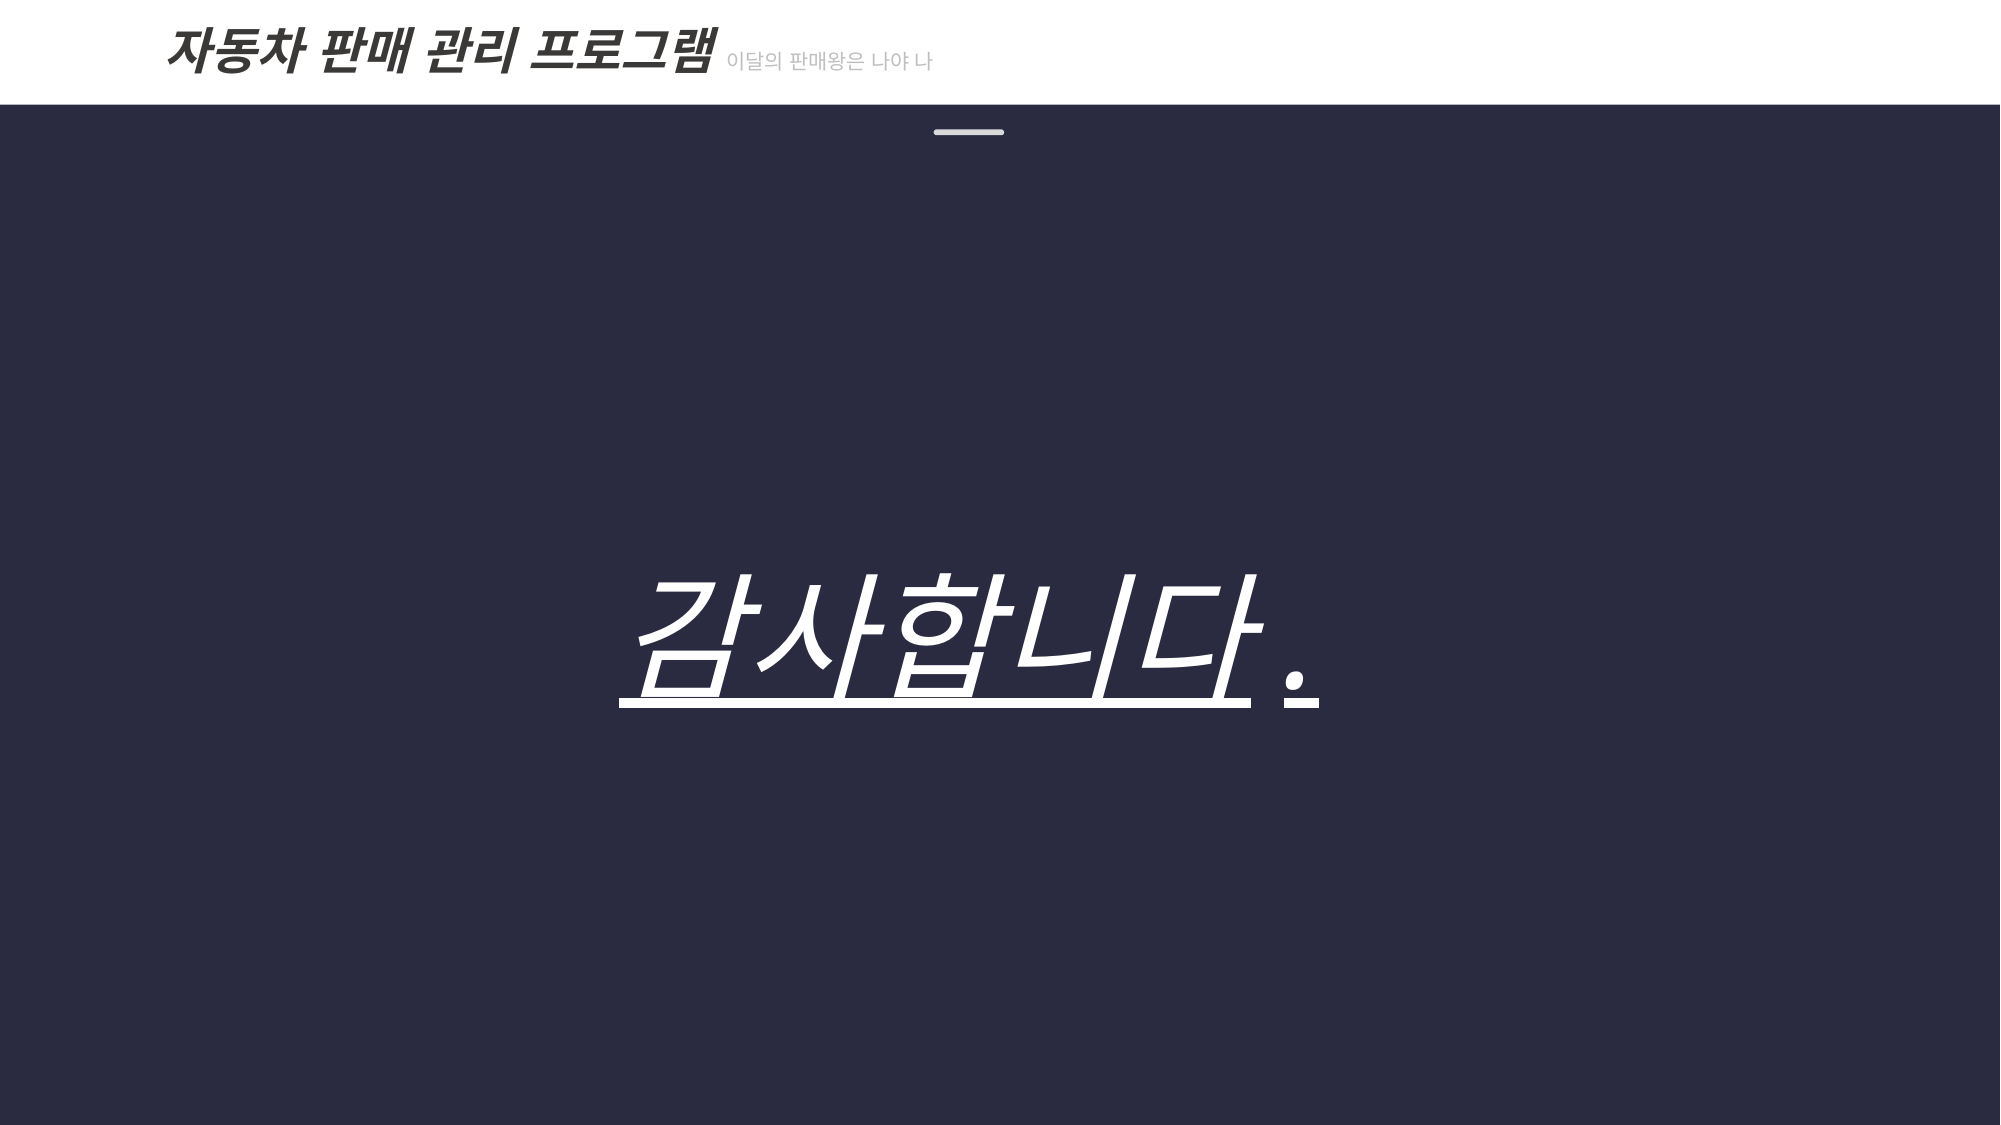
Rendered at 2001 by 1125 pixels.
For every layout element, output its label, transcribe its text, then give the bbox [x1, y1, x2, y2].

text_box [932, 128, 1006, 137]
text_box 감사합니다. [377, 543, 1560, 724]
text_box 자동차 판매 관리 프로그램 이달의 판매왕은 나야 나 [0, 0, 2000, 106]
